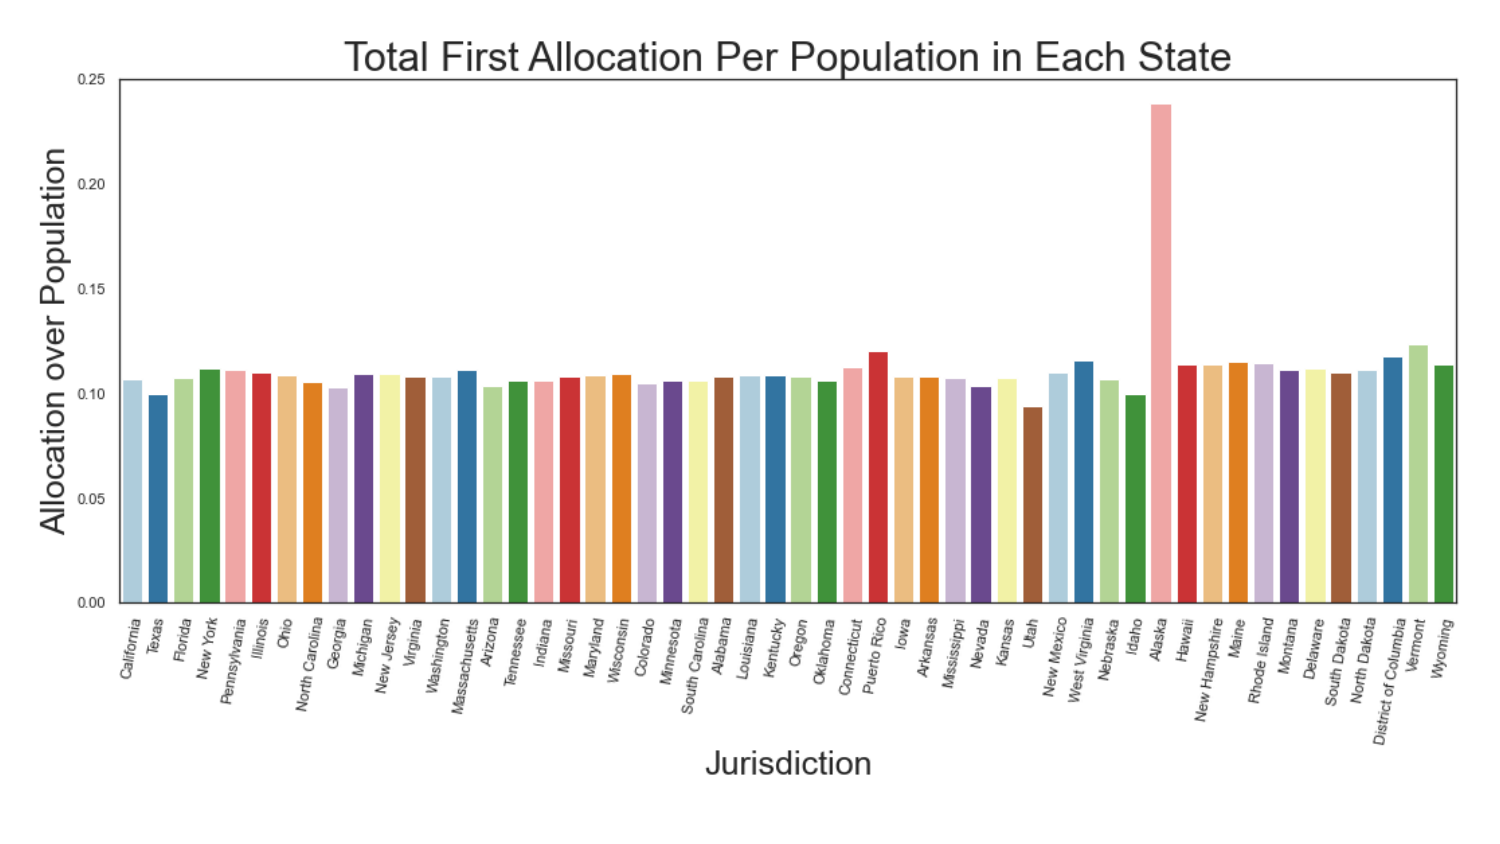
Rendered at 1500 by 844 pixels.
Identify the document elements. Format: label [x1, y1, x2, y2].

picture [24, 24, 1476, 799]
